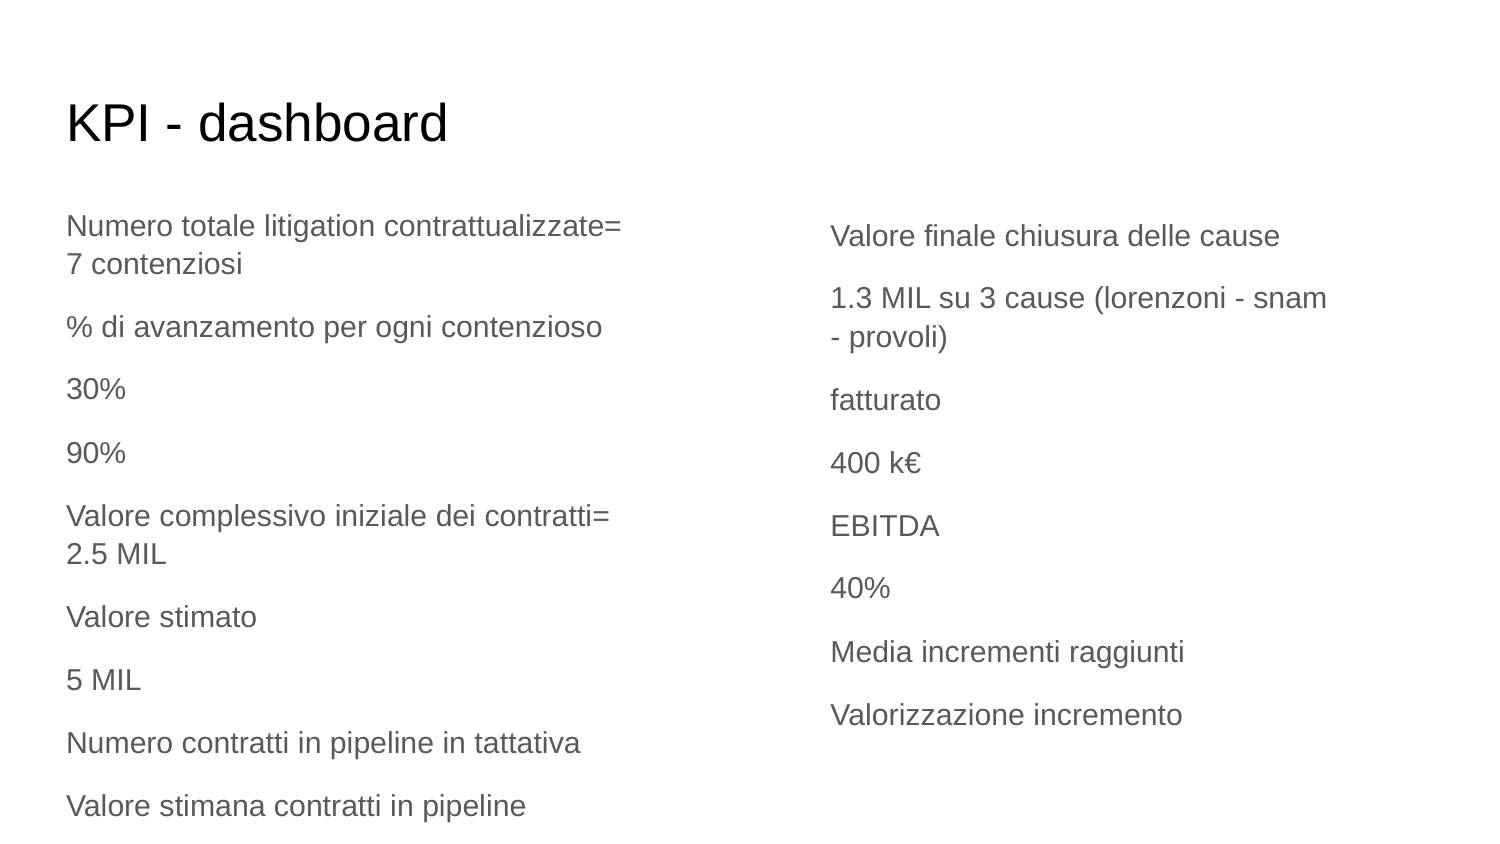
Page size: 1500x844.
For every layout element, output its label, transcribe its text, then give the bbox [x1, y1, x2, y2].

title KPI - dashboard [51, 72, 1449, 167]
list Numero totale litigation contrattualizzate= 7 contenziosi % di avanzamento per ogni contenzioso 30% 90% Valore complessivo iniziale dei contratti= 2.5 MIL Valore stimato 5 MIL Numero contratti in pipeline in tattativa Valore stimana contratti in pipeline [51, 189, 659, 750]
list Valore finale chiusura delle cause 1.3 MIL su 3 cause (lorenzoni - snam - provoli) fatturato 400 k€ EBITDA 40% Media incrementi raggiunti Valorizzazione incremento [815, 198, 1347, 760]
